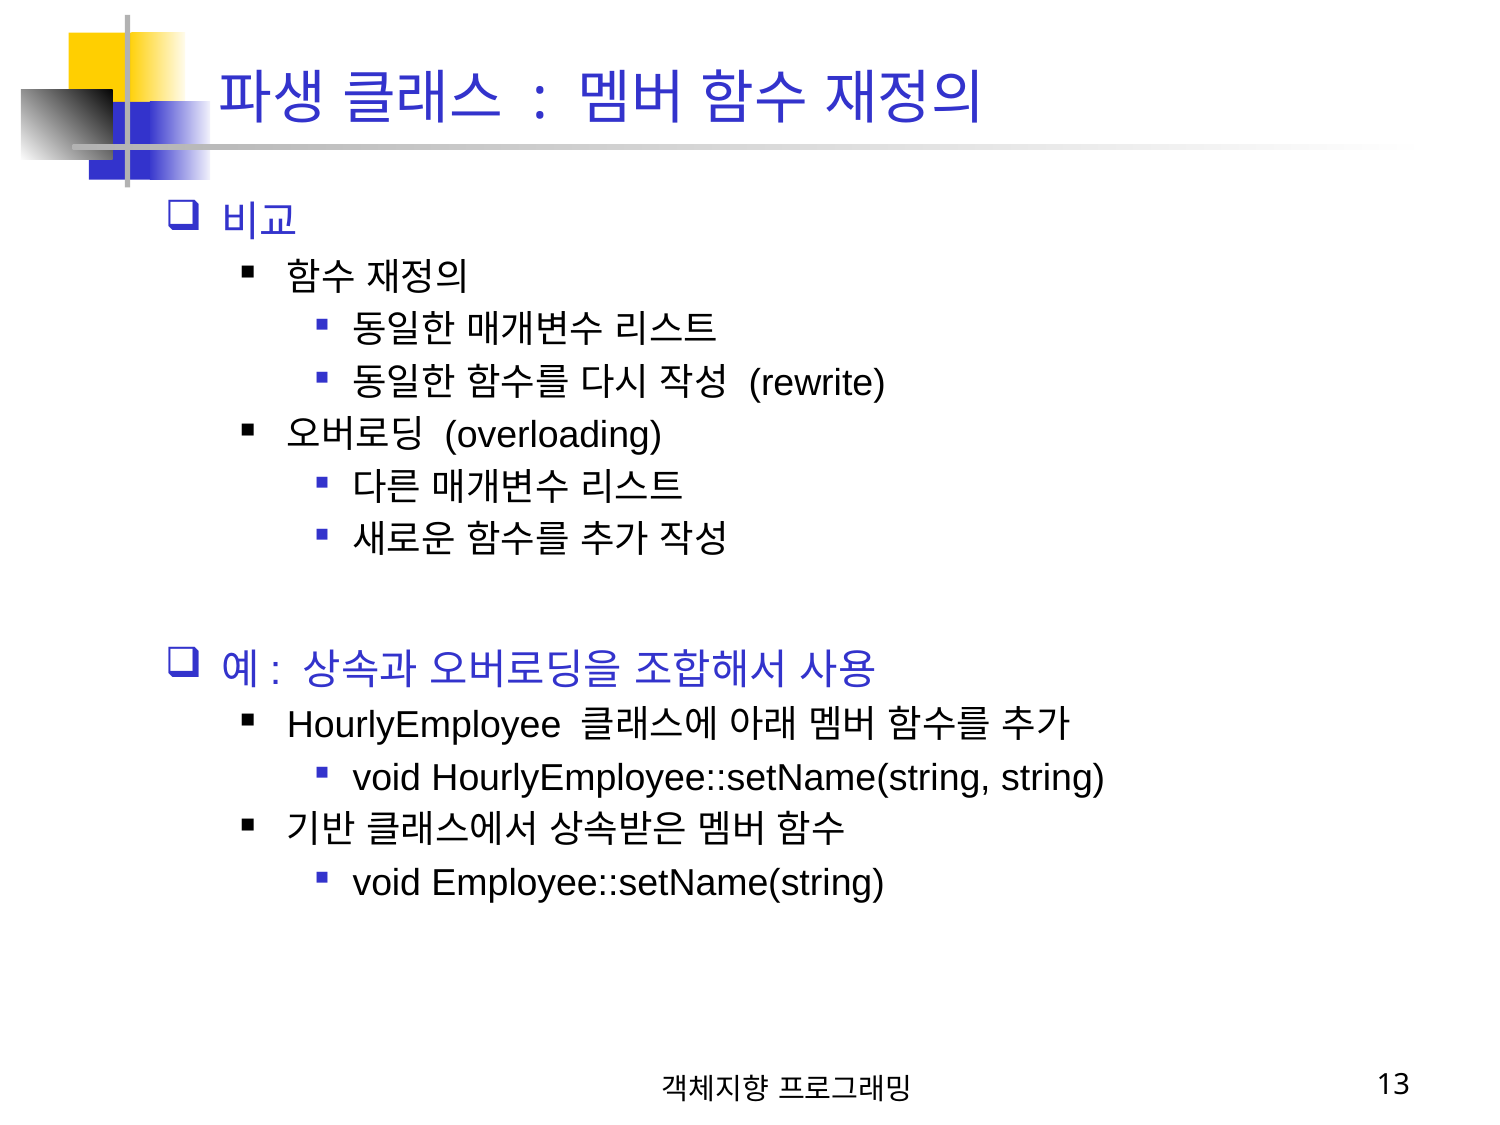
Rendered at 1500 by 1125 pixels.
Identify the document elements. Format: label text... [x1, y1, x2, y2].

list 비교 함수 재정의 동일한 매개변수 리스트 동일한 함수를 다시 작성 (rewrite) 오버로딩 (overloading) 다른 매개변수 리스트 새로운 함수를 추가 작성 예: 상속과 오버로딩을 조합해서 사용 HourlyEmployee 클래스에 아래 멤버 함수를 추가 void HourlyEmployee::setName(string, string) 기반 클래스에서 상속받은 멤버 함수 void Employee::setName(string) [150, 187, 1469, 1006]
text_box 객체지향 프로그래밍 [549, 1037, 1025, 1113]
text_box 13 [1112, 1037, 1425, 1113]
title 파생 클래스 : 멤버 함수 재정의 [203, 26, 1482, 138]
